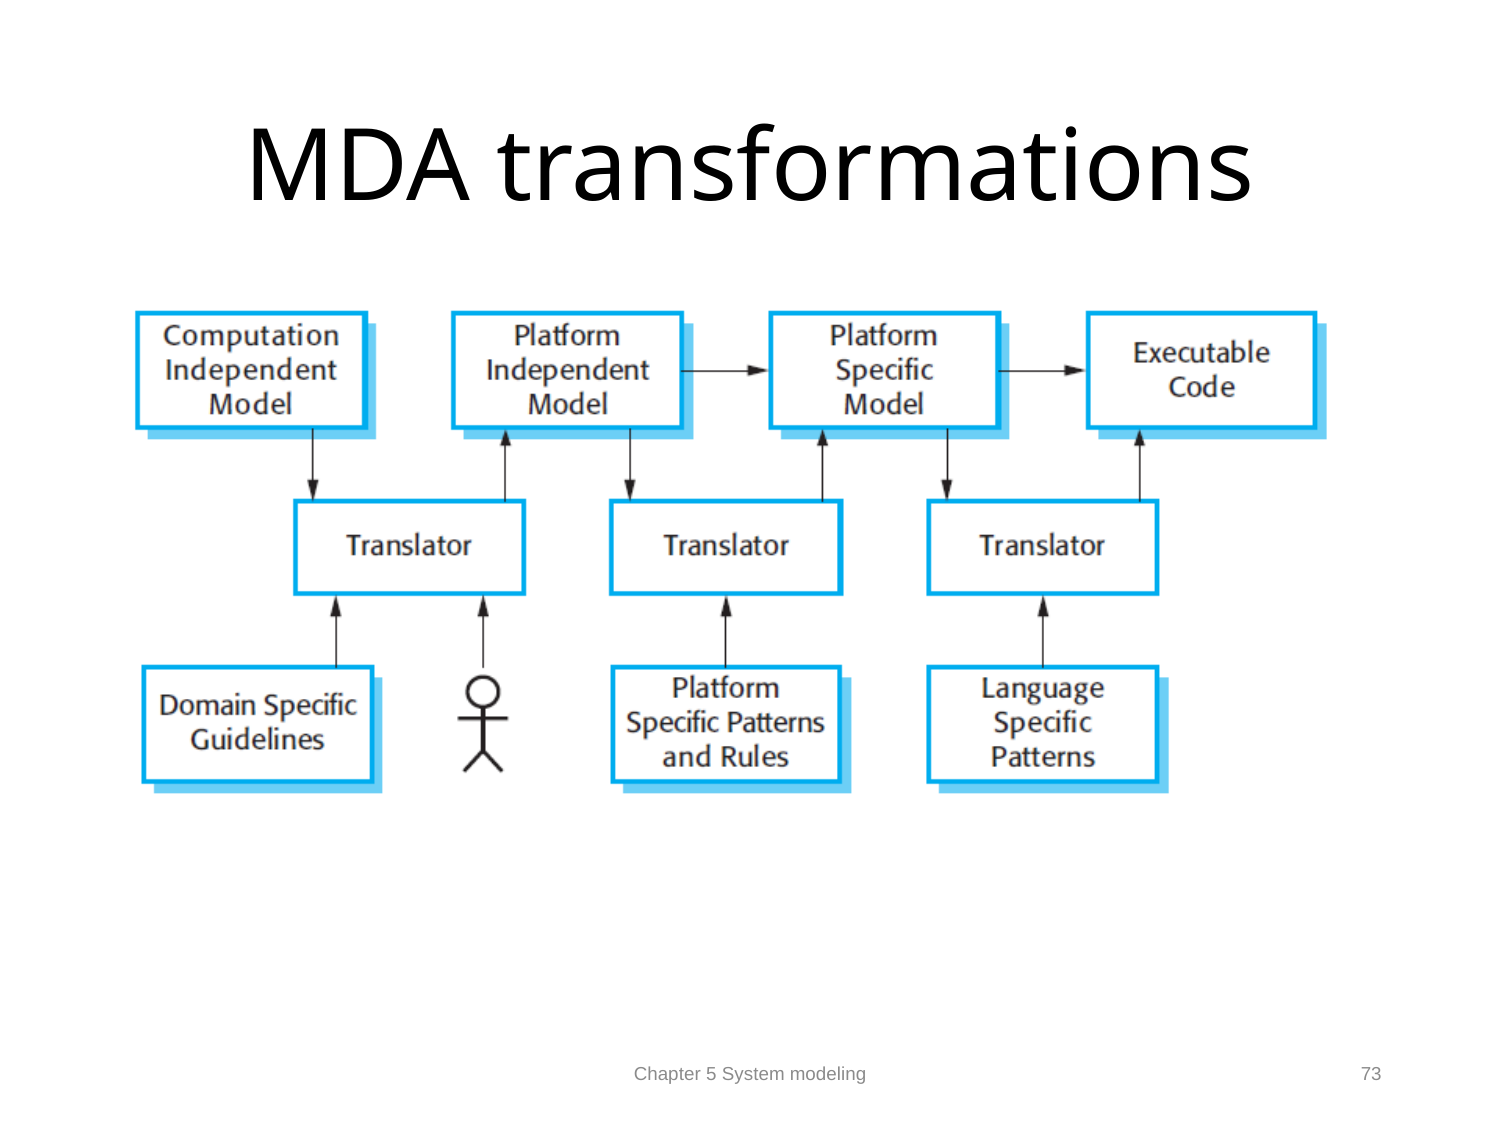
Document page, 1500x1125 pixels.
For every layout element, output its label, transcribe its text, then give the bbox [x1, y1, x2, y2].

footer Chapter 5 System modeling [496, 1042, 1004, 1103]
title MDA transformations [103, 59, 1397, 278]
slide_number 73 [1059, 1042, 1397, 1103]
picture [123, 297, 1377, 828]
